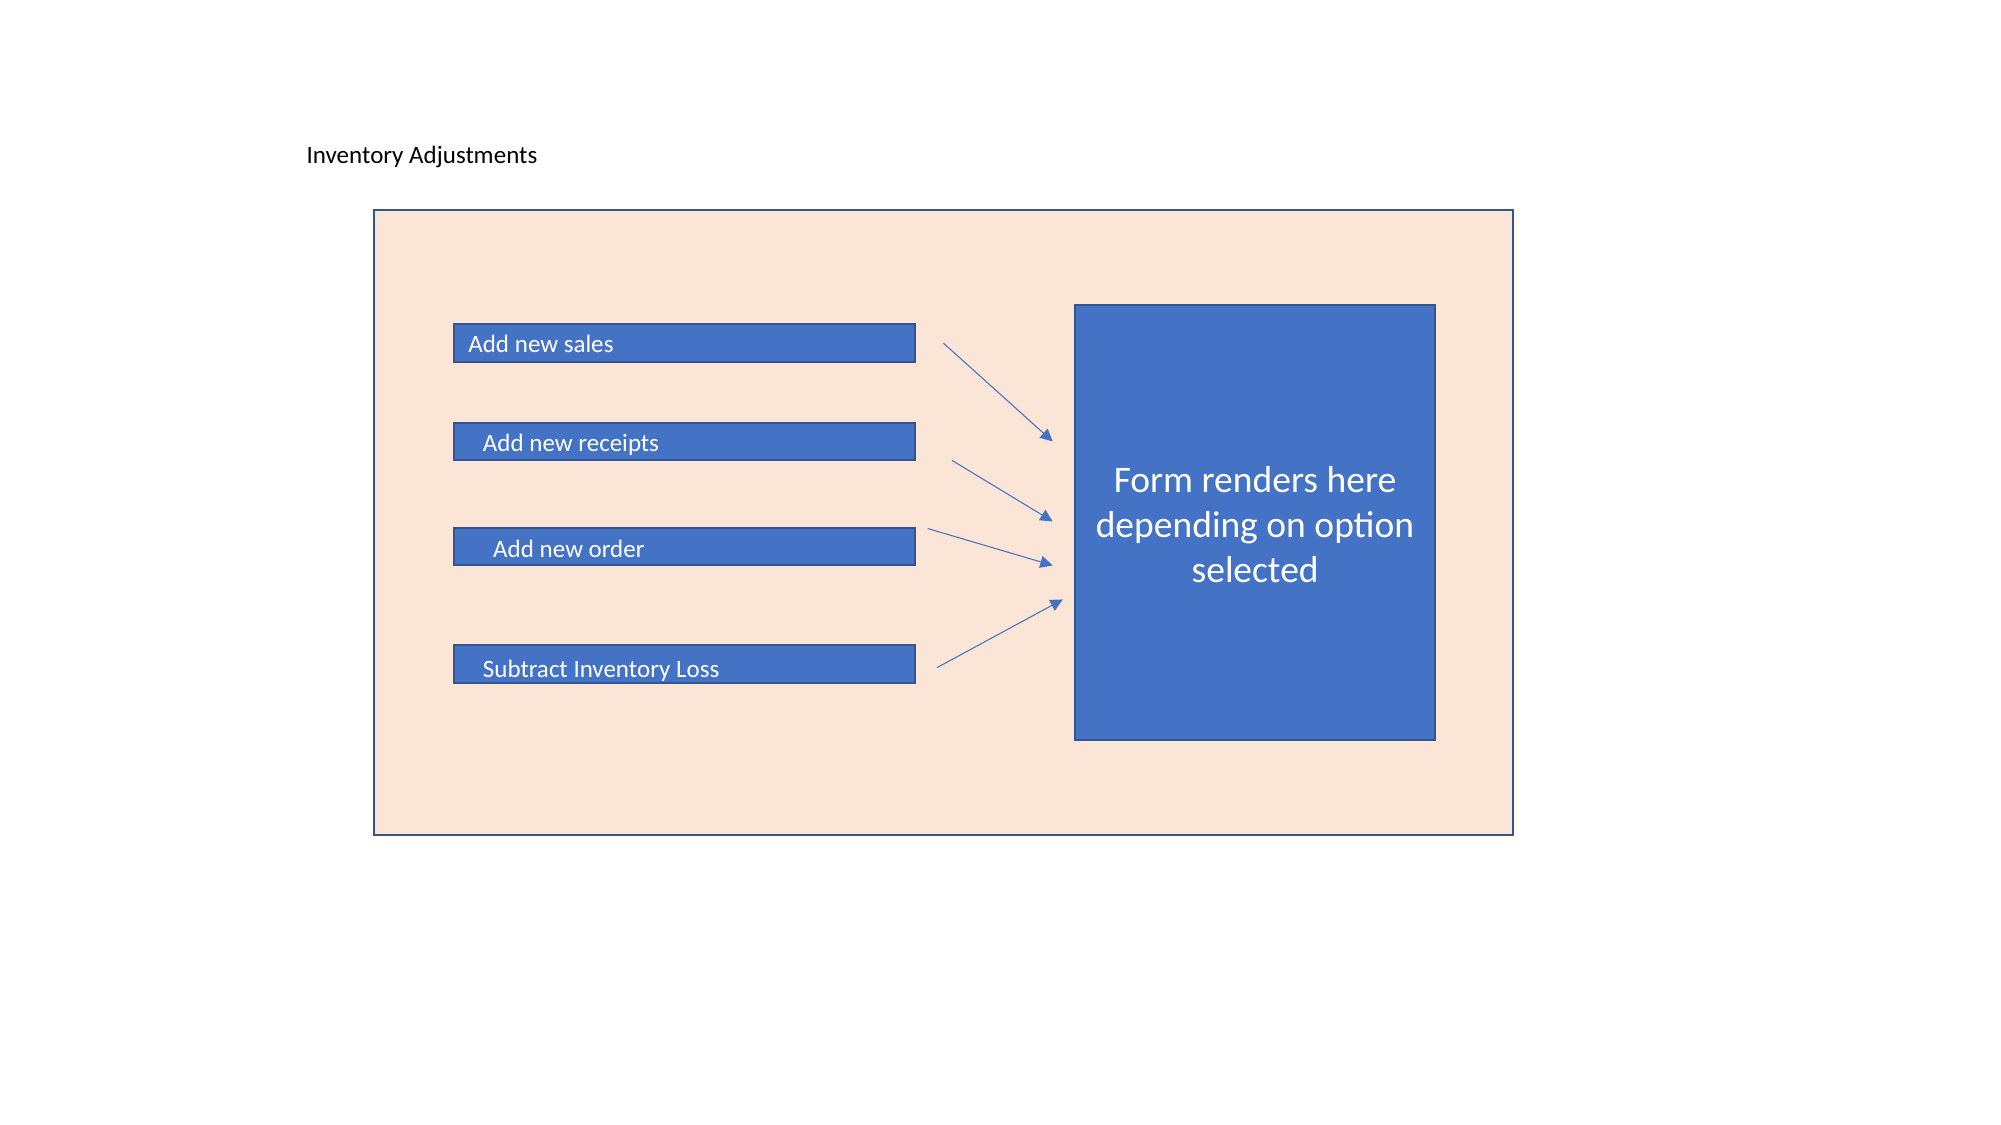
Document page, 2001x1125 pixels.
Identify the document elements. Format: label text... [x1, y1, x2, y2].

text_box Add new receipts [468, 418, 893, 464]
text_box [453, 527, 478, 566]
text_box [936, 599, 1063, 668]
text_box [943, 343, 1053, 442]
text_box [453, 422, 468, 461]
text_box [820, 527, 916, 566]
text_box Inventory Adjustments [291, 130, 1741, 176]
text_box [453, 644, 916, 684]
text_box [820, 323, 916, 363]
text_box [373, 209, 1514, 836]
text_box [893, 422, 916, 461]
text_box Subtract Inventory Loss [468, 645, 832, 690]
text_box Add new sales [453, 320, 820, 366]
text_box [927, 528, 1053, 566]
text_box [951, 460, 1053, 522]
text_box Form renders here depending on option selected [1074, 304, 1436, 741]
text_box Add new order [478, 524, 820, 570]
